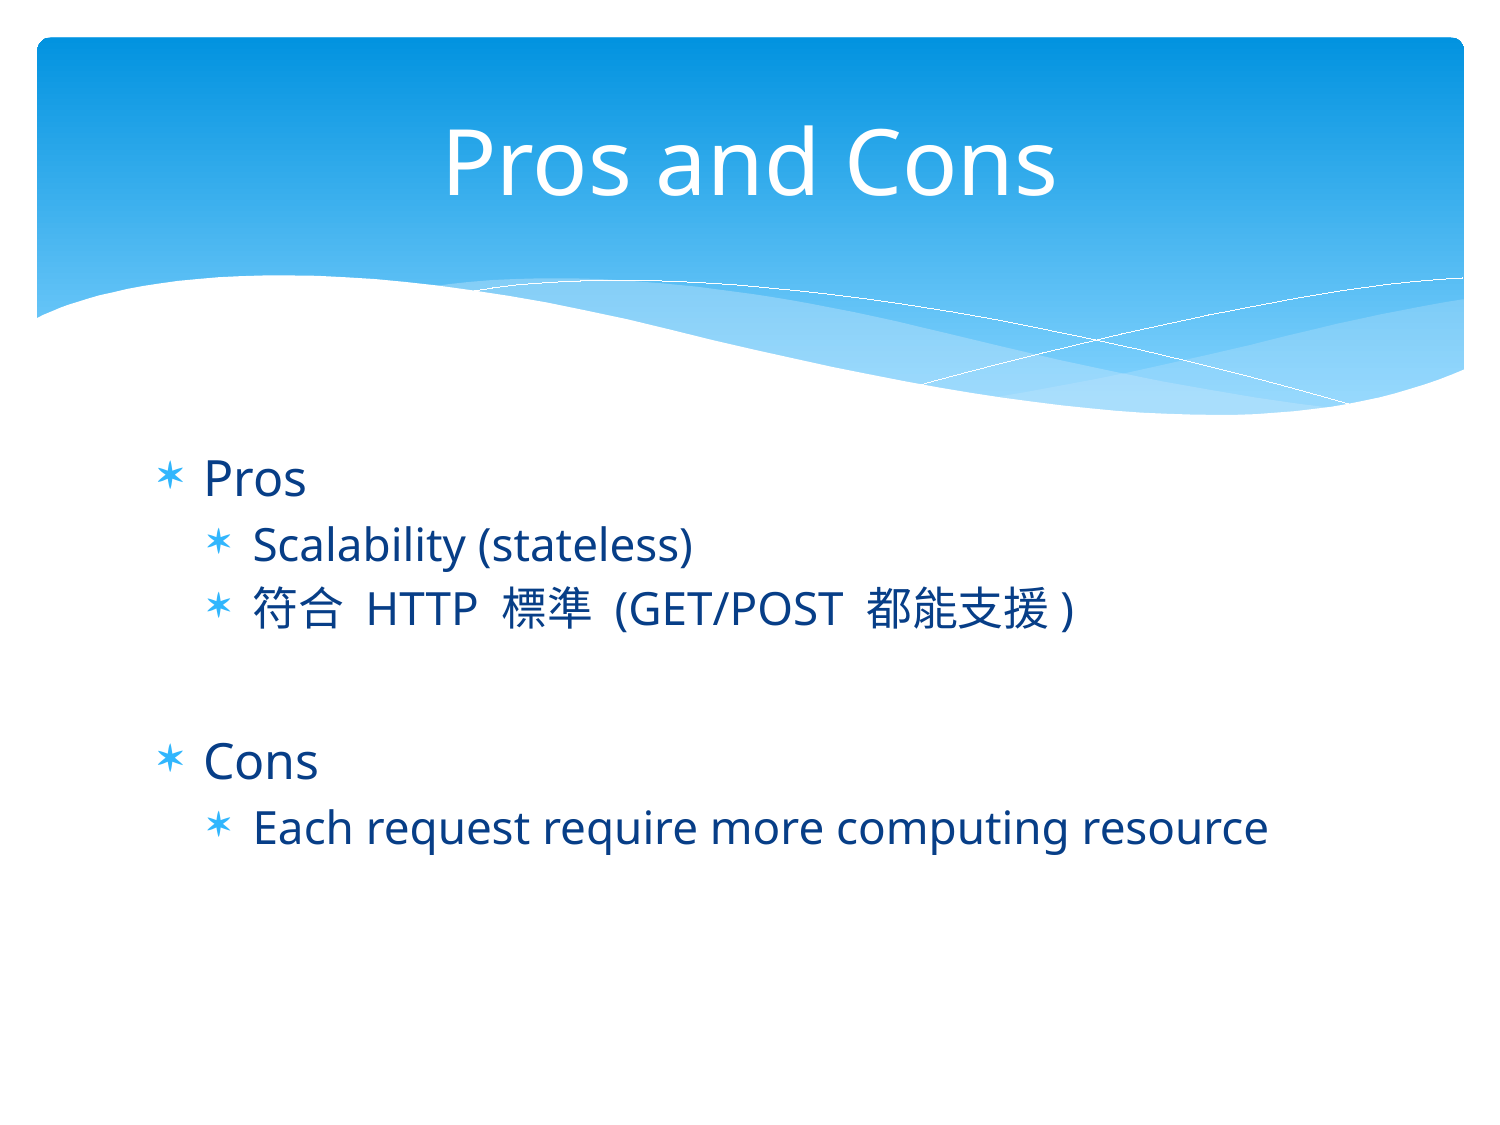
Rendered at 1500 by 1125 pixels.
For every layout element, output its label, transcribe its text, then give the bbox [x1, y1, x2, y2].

title Pros and Cons [75, 55, 1425, 261]
list Pros Scalability (stateless) 符合 HTTP 標準 (GET/POST 都能支援) Cons Each request require more computing resource [143, 438, 1359, 1005]
